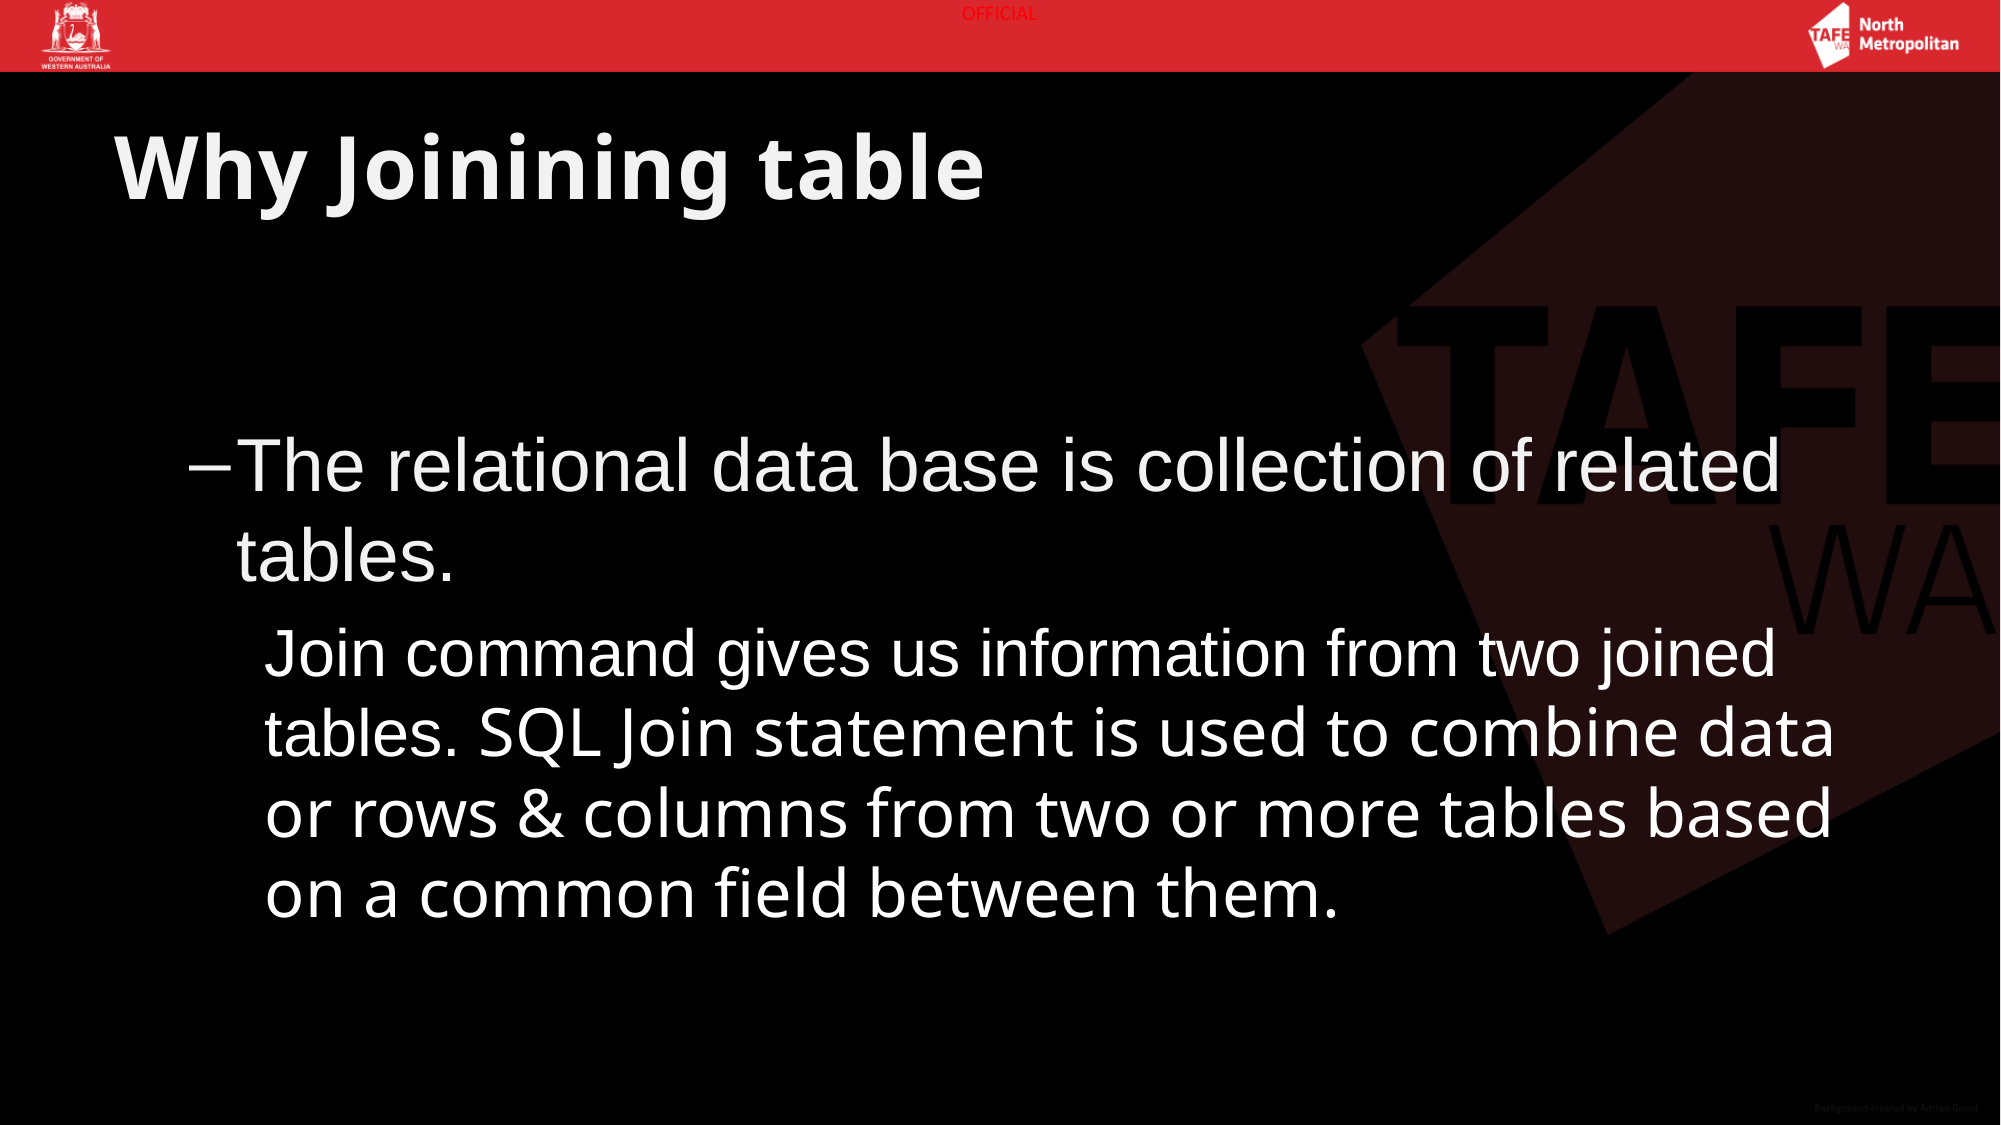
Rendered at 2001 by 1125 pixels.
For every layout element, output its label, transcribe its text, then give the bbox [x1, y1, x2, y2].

title Why Joinining table [99, 82, 1900, 247]
picture [0, 0, 2001, 1125]
list The relational data base is collection of related tables. Join command gives us information from two joined tables. SQL Join statement is used to combine data or rows & columns from two or more tables based on a common field between them. [99, 294, 1900, 1043]
